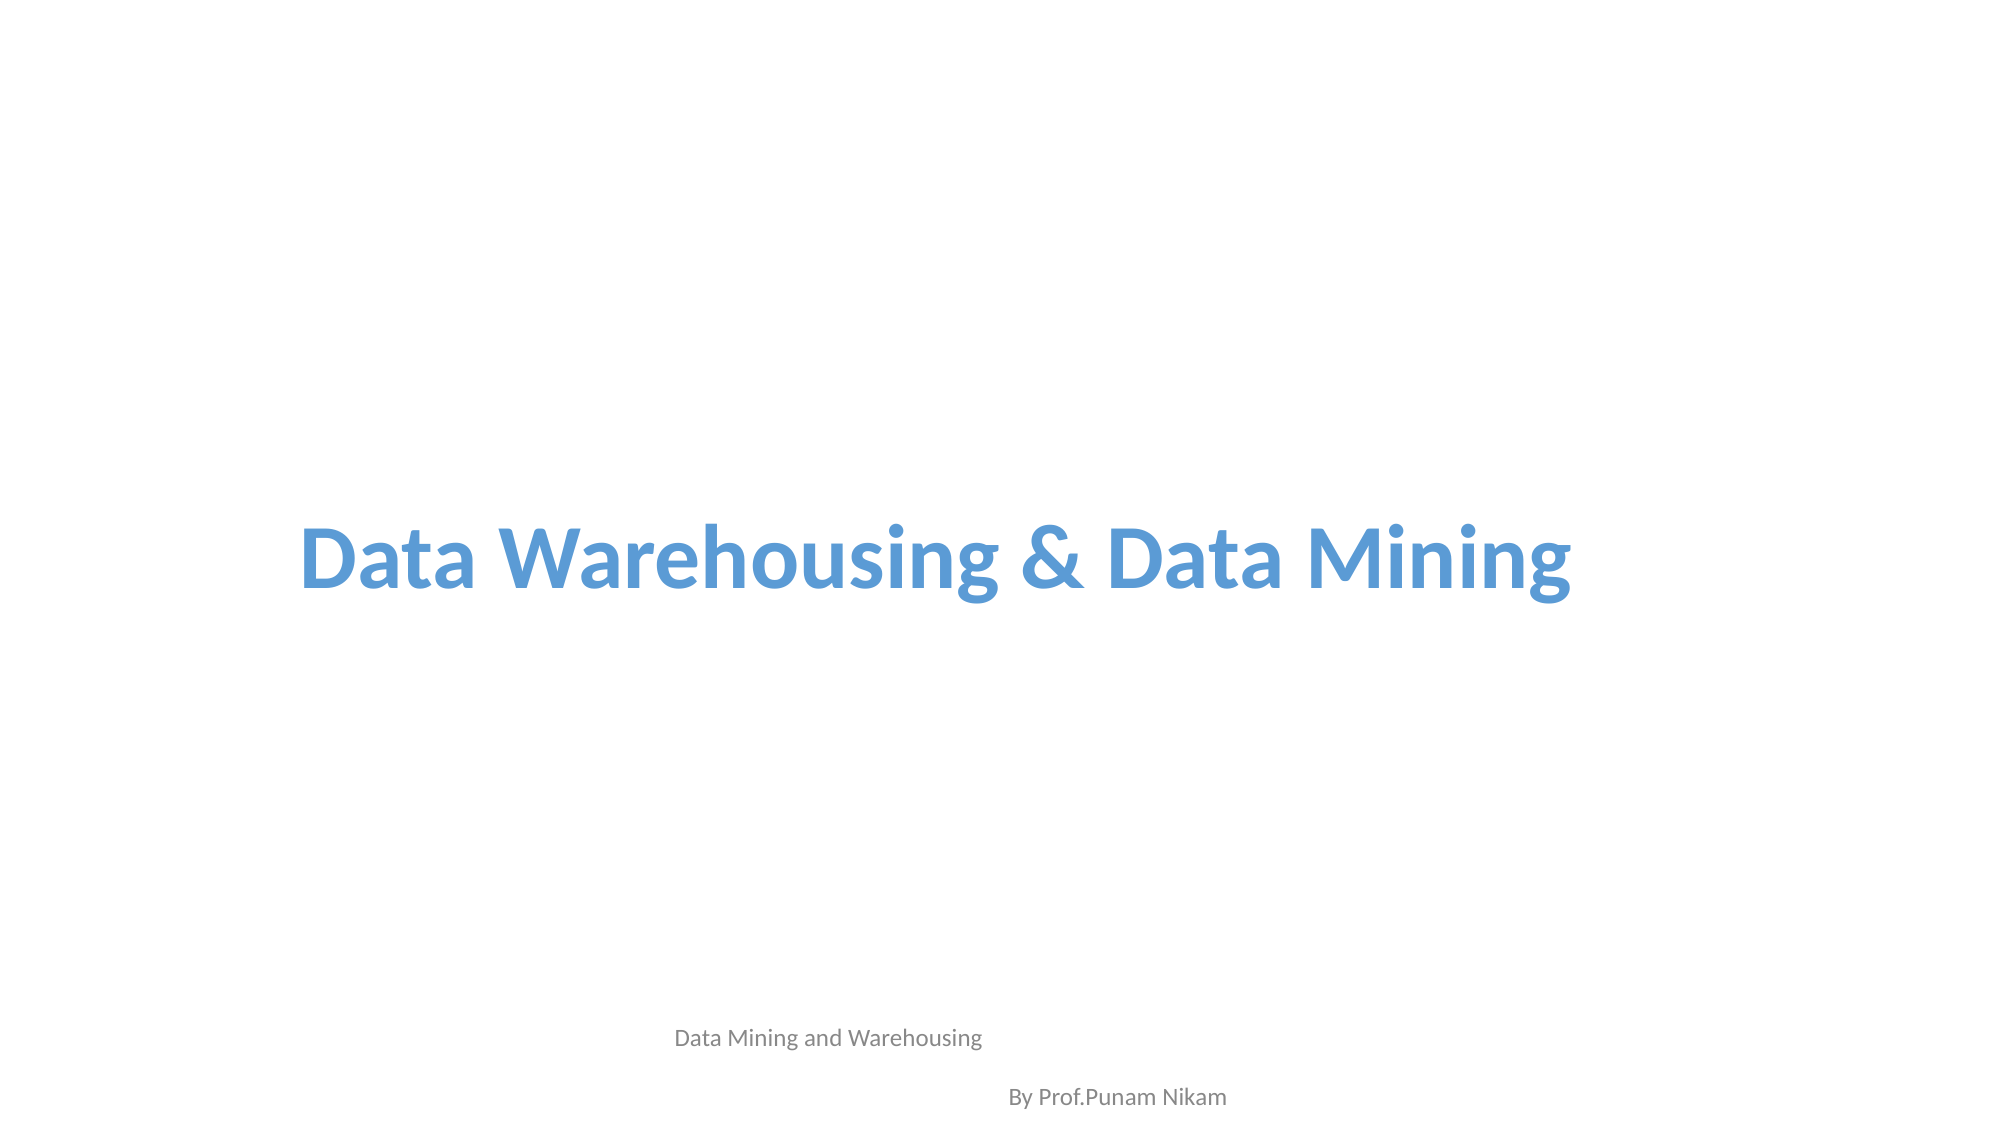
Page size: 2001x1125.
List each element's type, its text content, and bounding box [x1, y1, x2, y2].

text_box Data Warehousing & Data Mining [284, 489, 1756, 616]
footer Data Mining and Warehousing By Prof.Punam Nikam [658, 1036, 1333, 1096]
